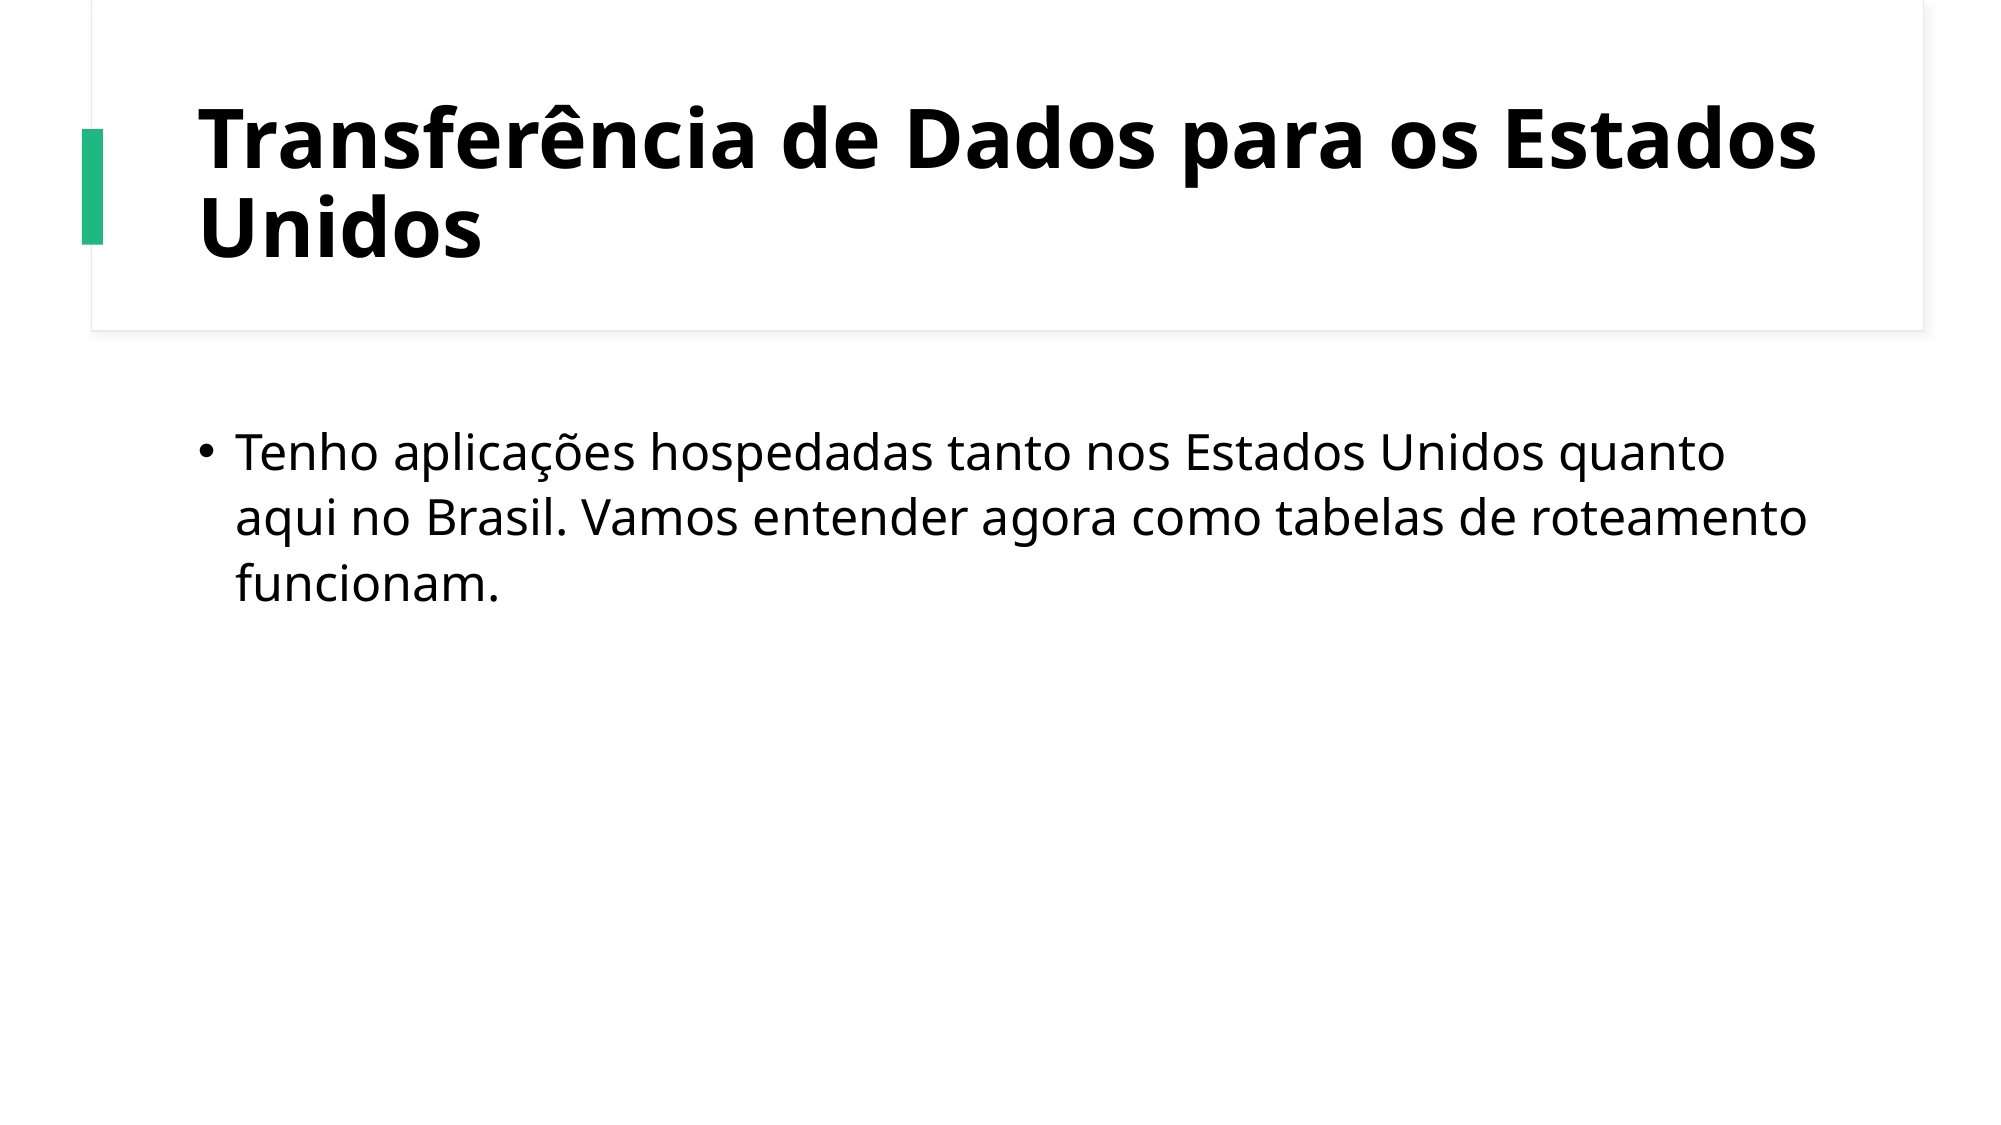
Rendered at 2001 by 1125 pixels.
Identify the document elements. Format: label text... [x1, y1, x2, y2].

list Tenho aplicações hospedadas tanto nos Estados Unidos quanto aqui no Brasil. Vamos entender agora como tabelas de roteamento funcionam. [183, 406, 1851, 1013]
title Transferência de Dados para os Estados Unidos [183, 90, 1851, 284]
